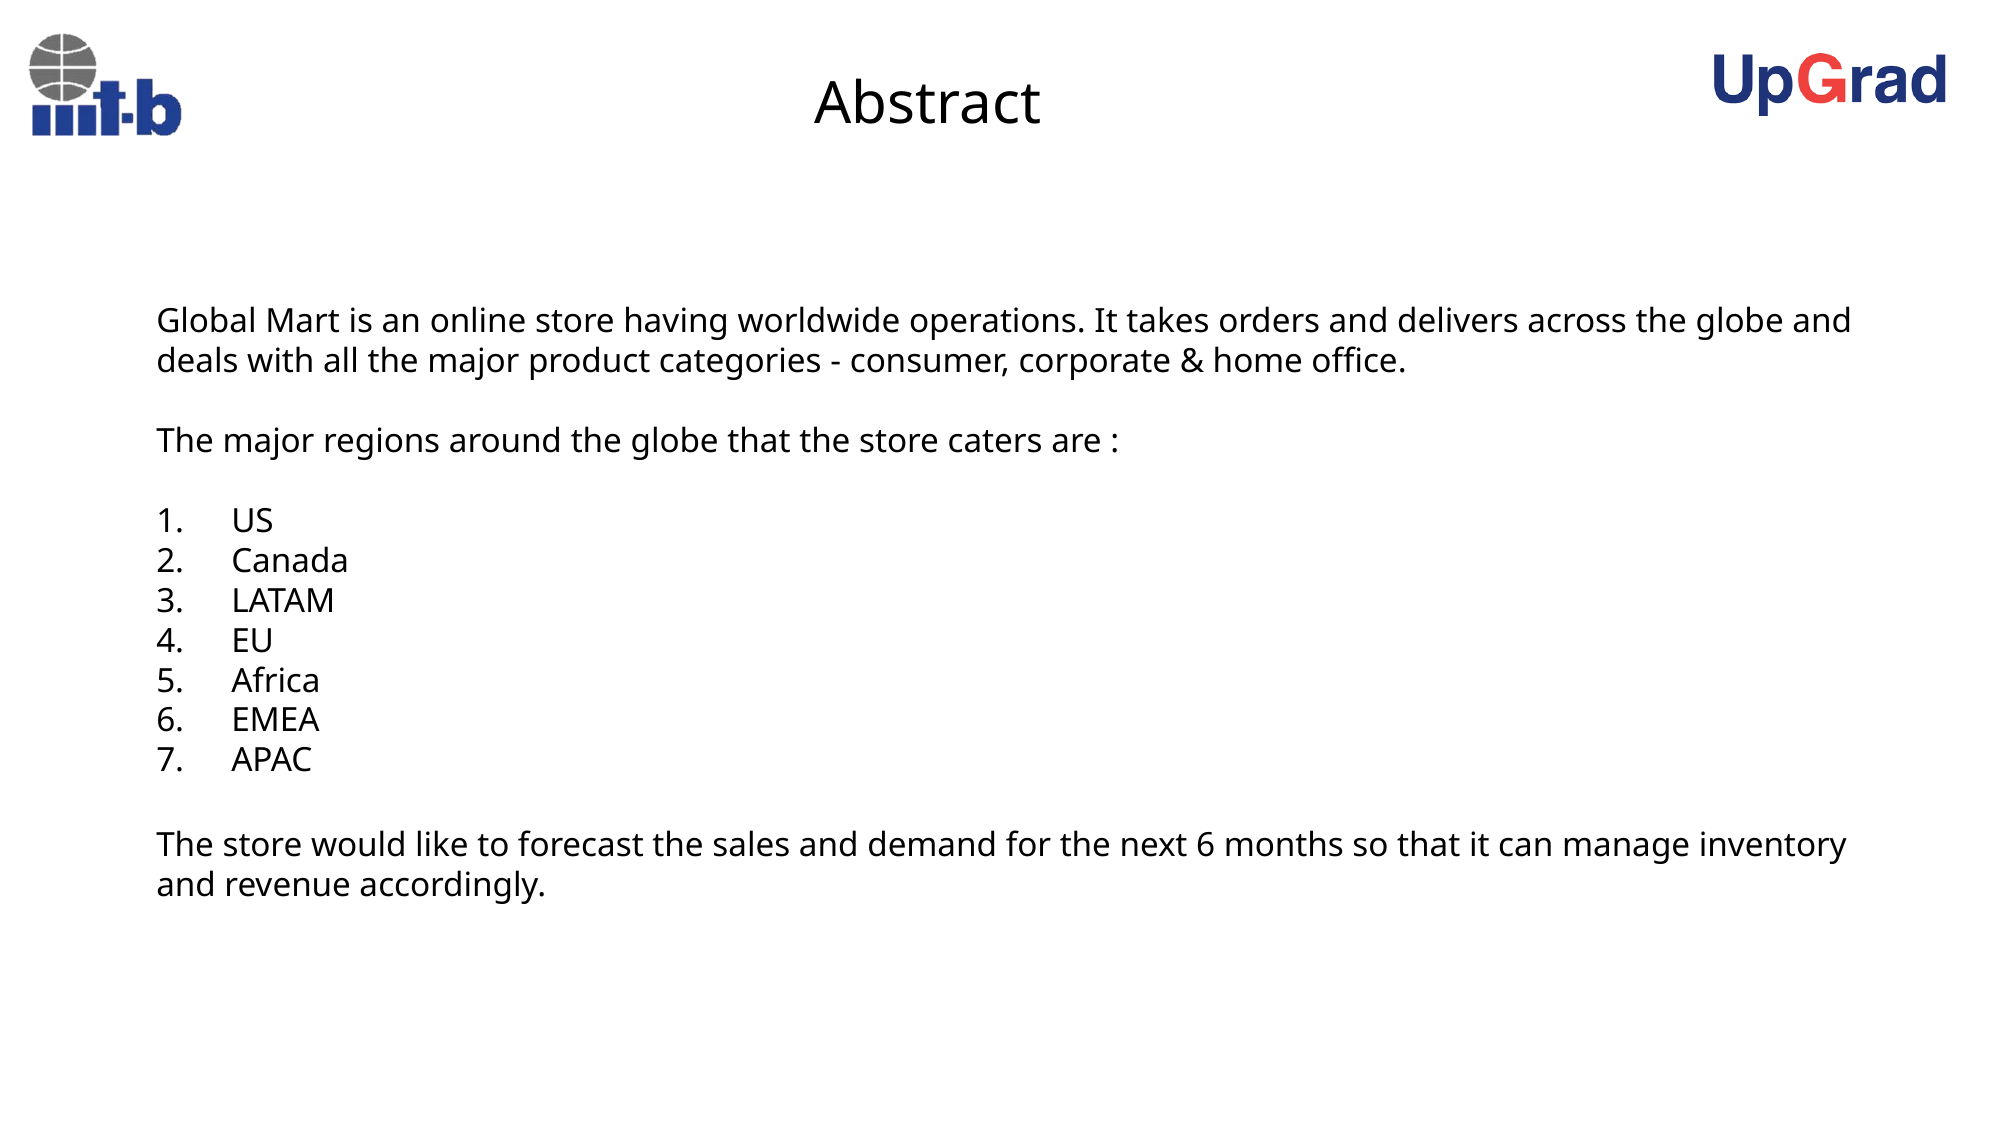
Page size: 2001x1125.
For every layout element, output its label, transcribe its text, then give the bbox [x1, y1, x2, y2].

picture [0, 29, 208, 163]
text_box Global Mart is an online store having worldwide operations. It takes orders and delivers across the globe and deals with all the major product categories - consumer, corporate & home office. The major regions around the globe that the store caters are : US Canada LATAM EU Africa EMEA APAC The store would like to forecast the sales and demand for the next 6 months so that it can manage inventory and revenue accordingly. [66, 167, 1899, 1074]
text_box Abstract [218, 26, 1747, 168]
picture [1747, 53, 1952, 116]
